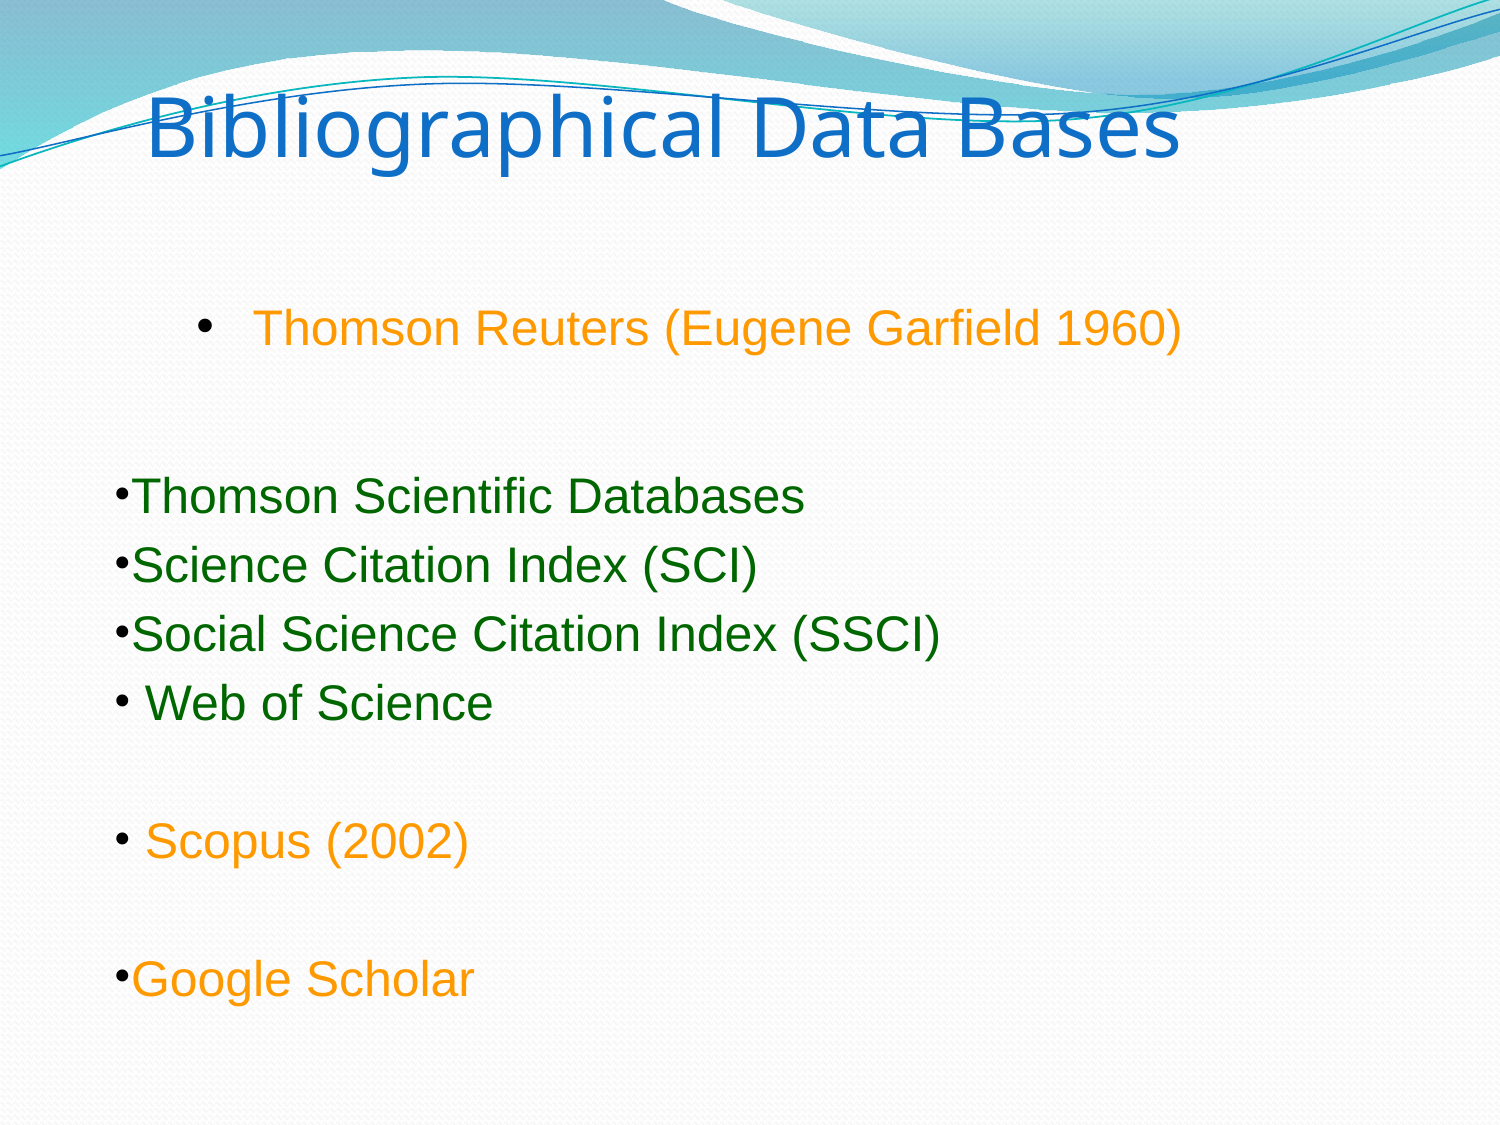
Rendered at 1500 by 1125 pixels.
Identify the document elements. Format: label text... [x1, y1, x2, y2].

text_box Thomson Scientific Databases Science Citation Index (SCI) Social Science Citation Index (SSCI) Web of Science Scopus (2002) Google Scholar [100, 385, 1140, 635]
text_box Thomson Reuters (Eugene Garfield 1960) [183, 278, 1270, 367]
text_box Bibliographical Data Bases [129, 66, 1199, 182]
